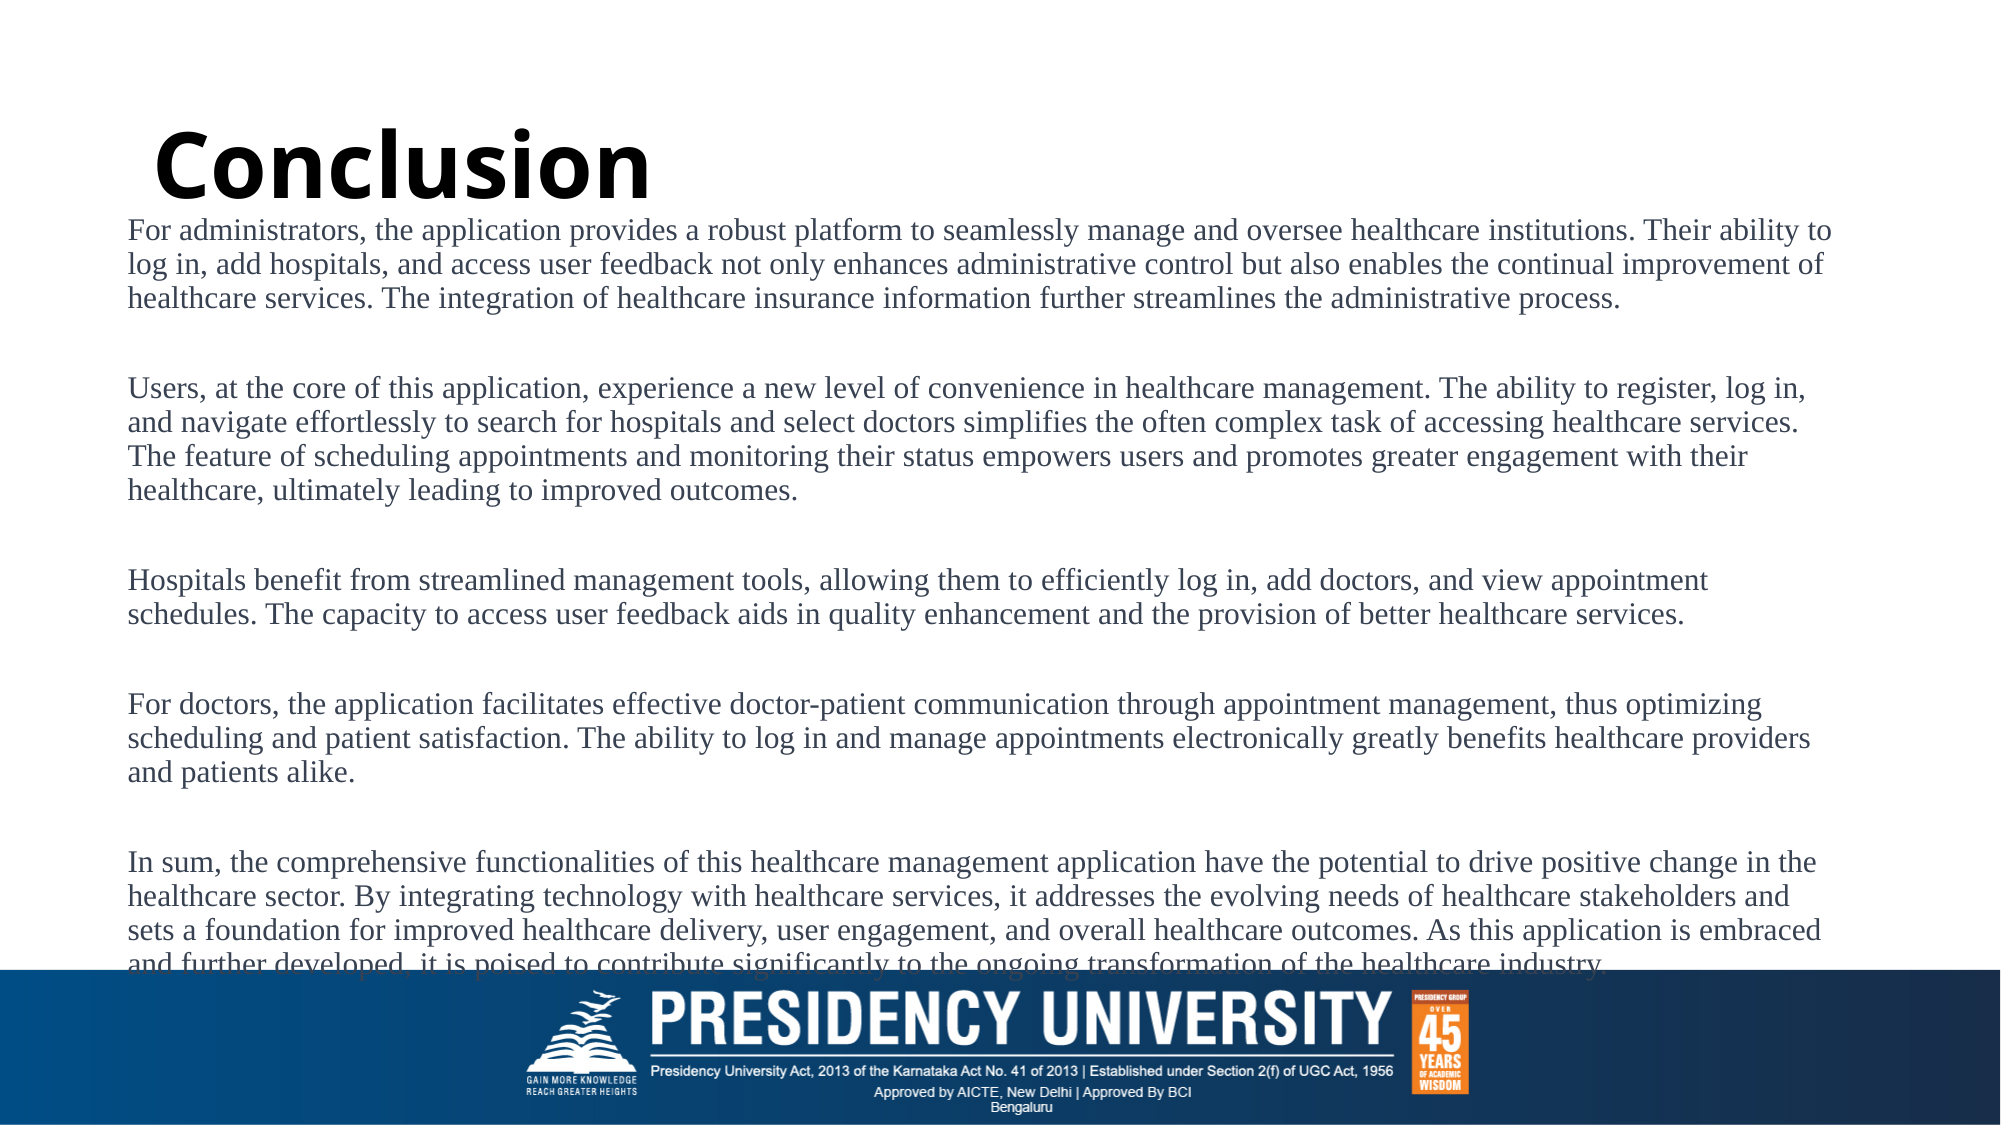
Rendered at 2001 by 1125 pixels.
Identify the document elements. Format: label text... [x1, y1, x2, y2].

list For administrators, the application provides a robust platform to seamlessly manage and oversee healthcare institutions. Their ability to log in, add hospitals, and access user feedback not only enhances administrative control but also enables the continual improvement of healthcare services. The integration of healthcare insurance information further streamlines the administrative process. Users, at the core of this application, experience a new level of convenience in healthcare management. The ability to register, log in, and navigate effortlessly to search for hospitals and select doctors simplifies the often complex task of accessing healthcare services. The feature of scheduling appointments and monitoring their status empowers users and promotes greater engagement with their healthcare, ultimately leading to improved outcomes. Hospitals benefit from streamlined management tools, allowing them to efficiently log in, add doctors, and view appointment schedules. The capacity to access user feedback aids in quality enhancement and the provision of better healthcare services. For doctors, the application facilitates effective doctor-patient communication through appointment management, thus optimizing scheduling and patient satisfaction. The ability to log in and manage appointments electronically greatly benefits healthcare providers and patients alike. In sum, the comprehensive functionalities of this healthcare management application have the potential to drive positive change in the healthcare sector. By integrating technology with healthcare services, it addresses the evolving needs of healthcare stakeholders and sets a foundation for improved healthcare delivery, user engagement, and overall healthcare outcomes. As this application is embraced and further developed, it is poised to contribute significantly to the ongoing transformation of the healthcare industry. [112, 205, 1863, 1019]
title Conclusion [137, 59, 1863, 205]
picture [0, 0, 2001, 1125]
